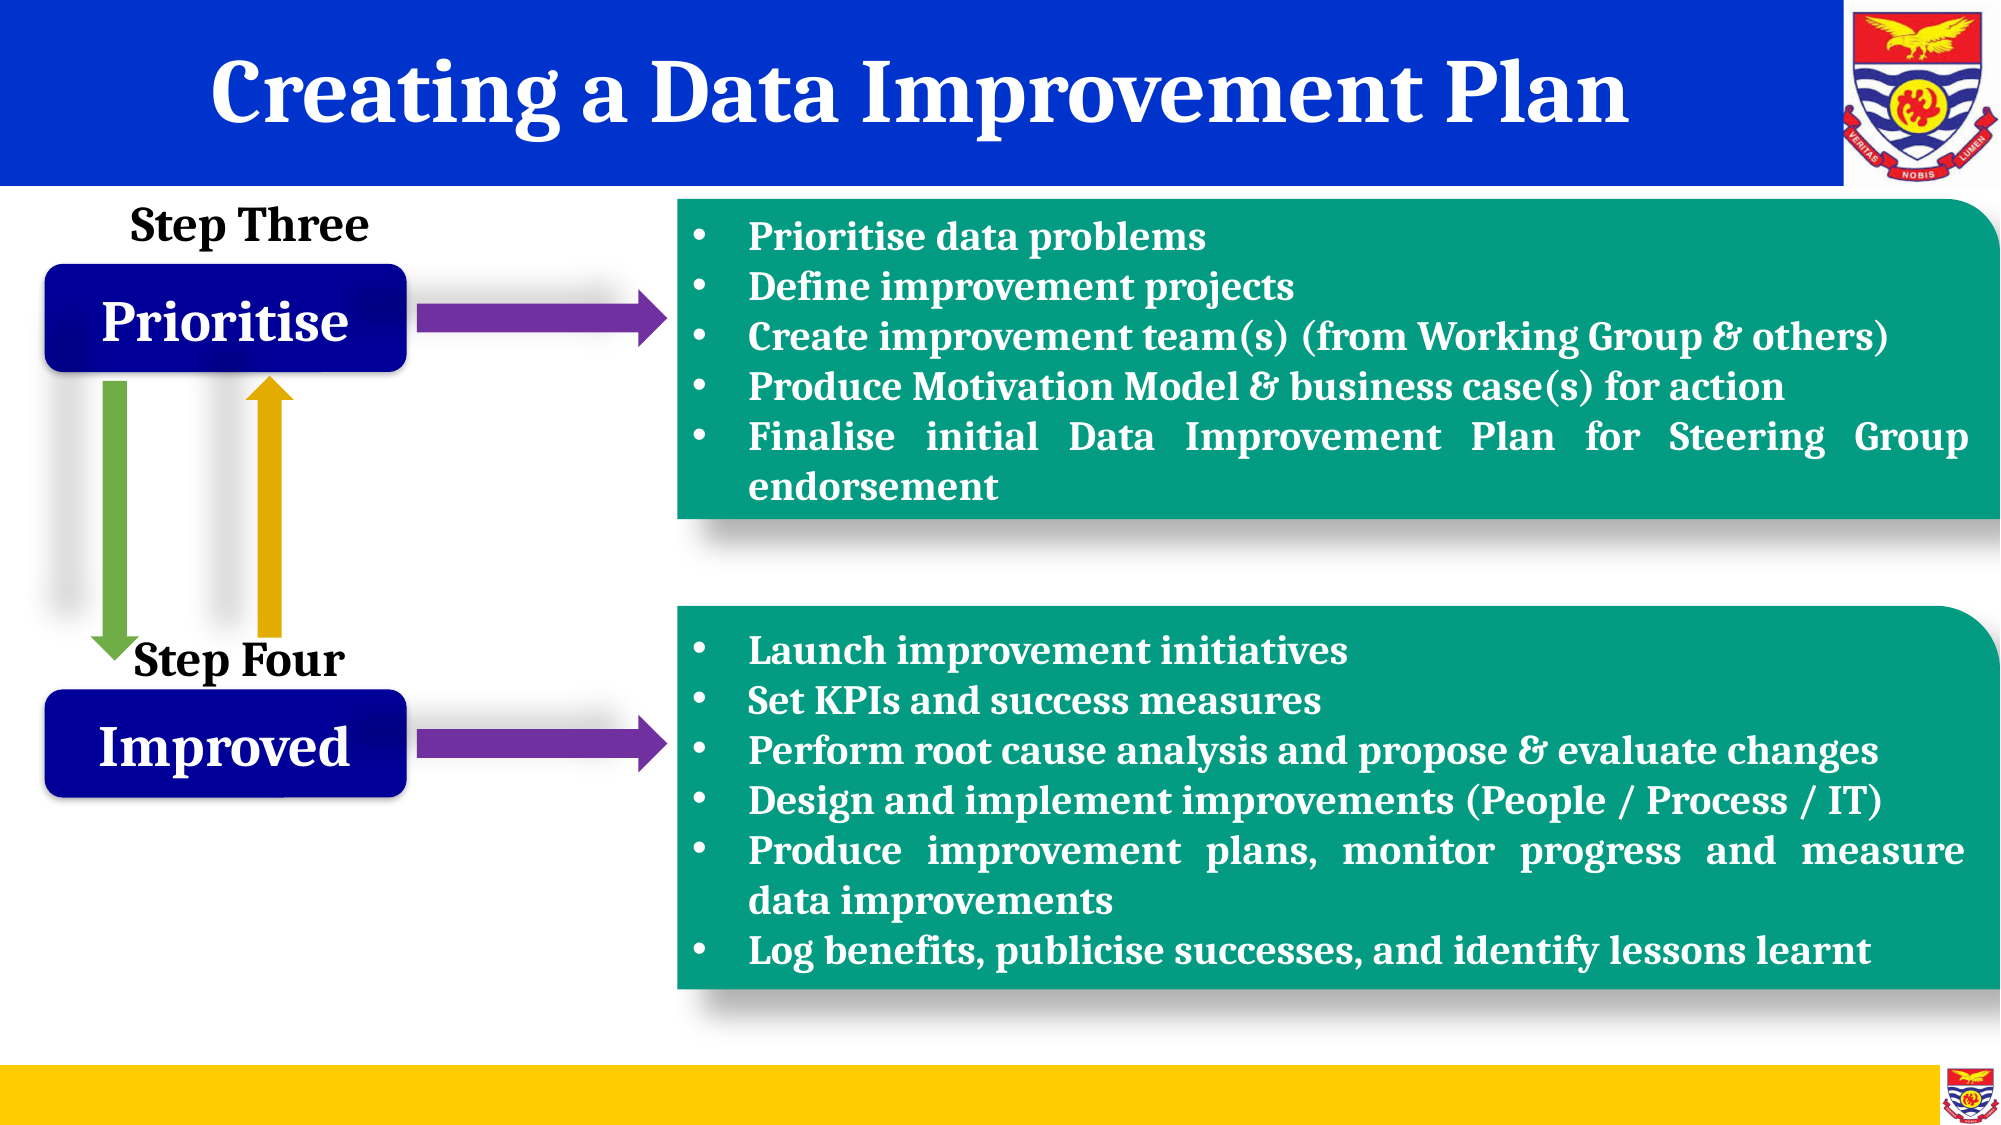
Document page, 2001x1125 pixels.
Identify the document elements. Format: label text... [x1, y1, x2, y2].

text_box Prioritise data problems Define improvement projects Create improvement team(s) (from Working Group & others) Produce Motivation Model & business case(s) for action Finalise initial Data Improvement Plan for Steering Group endorsement [676, 197, 2000, 521]
text_box Launch improvement initiatives Set KPIs and success measures Perform root cause analysis and propose & evaluate changes Design and implement improvements (People / Process / IT) Produce improvement plans, monitor progress and measure data improvements Log benefits, publicise successes, and identify lessons learnt [676, 604, 2000, 991]
picture [1940, 1065, 2000, 1125]
text_box [415, 712, 669, 775]
text_box [243, 374, 297, 639]
title Creating a Data Improvement Plan [0, 0, 1844, 186]
text_box [88, 379, 142, 663]
text_box Improved [43, 688, 408, 799]
text_box Step Four [105, 618, 385, 694]
text_box [415, 286, 669, 350]
picture [1844, 1, 2000, 186]
text_box Prioritise [43, 262, 408, 374]
text_box Step Three [105, 184, 407, 260]
